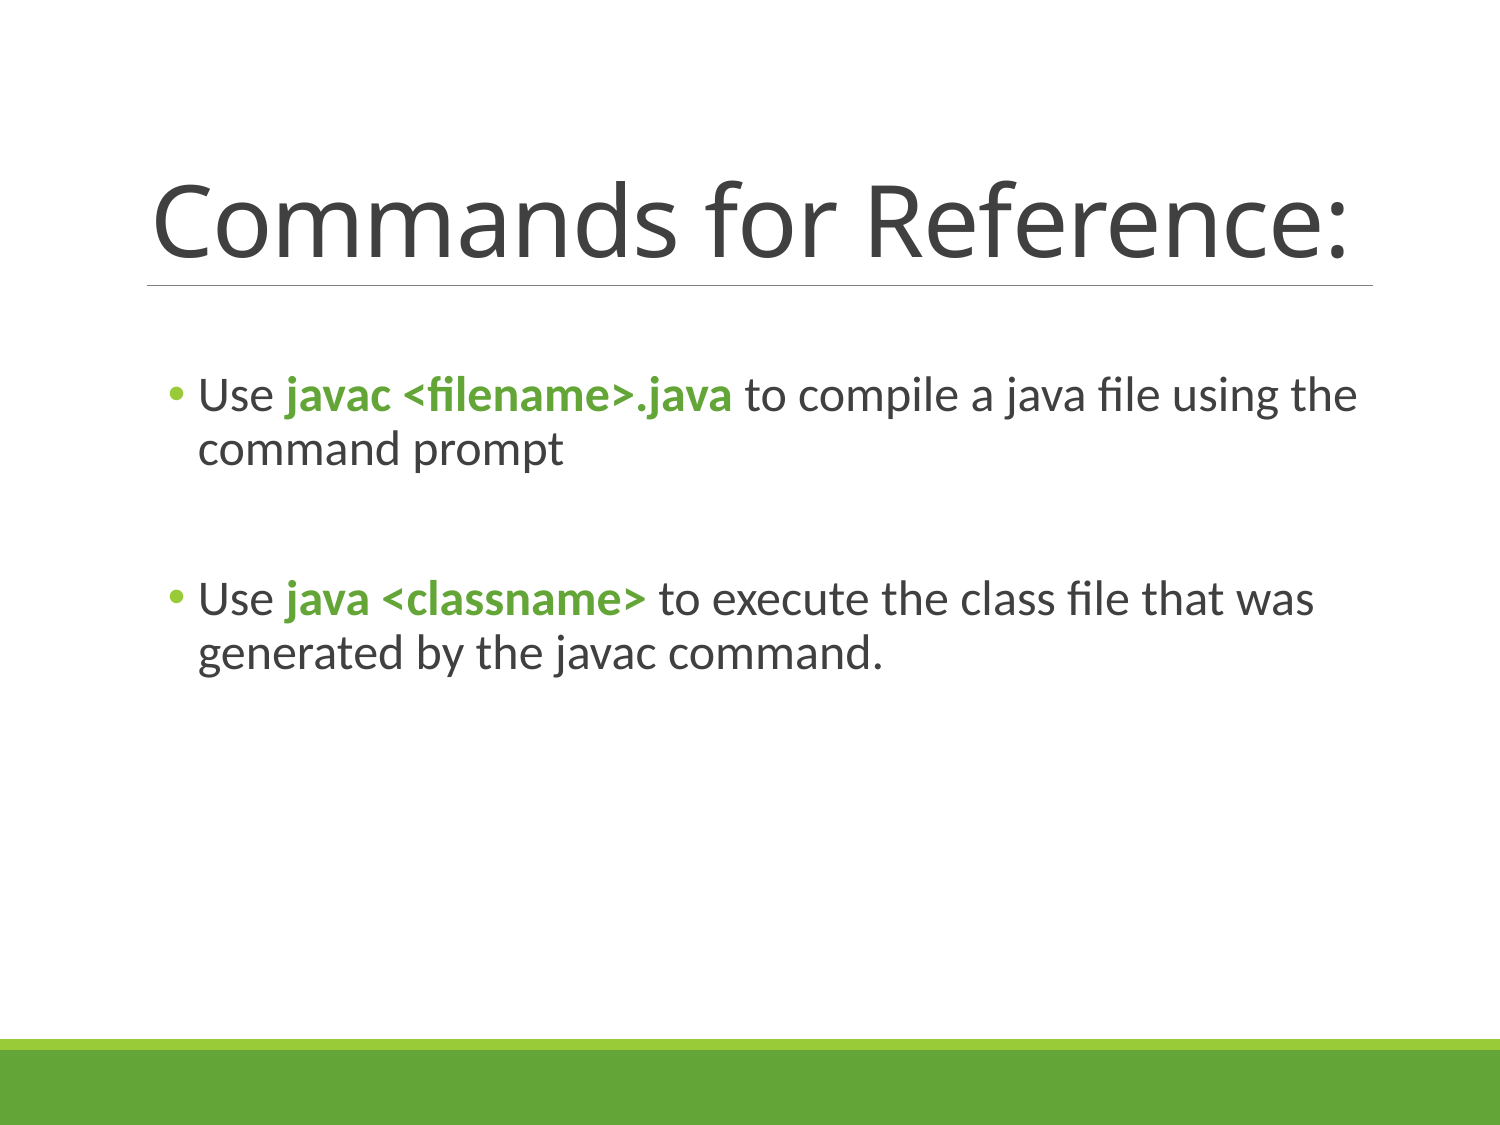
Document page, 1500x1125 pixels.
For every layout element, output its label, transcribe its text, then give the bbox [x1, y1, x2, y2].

title Commands for Reference: [135, 47, 1373, 285]
list Use javac <filename>.java to compile a java file using the command prompt Use java <classname> to execute the class file that was generated by the javac command. [135, 302, 1373, 963]
